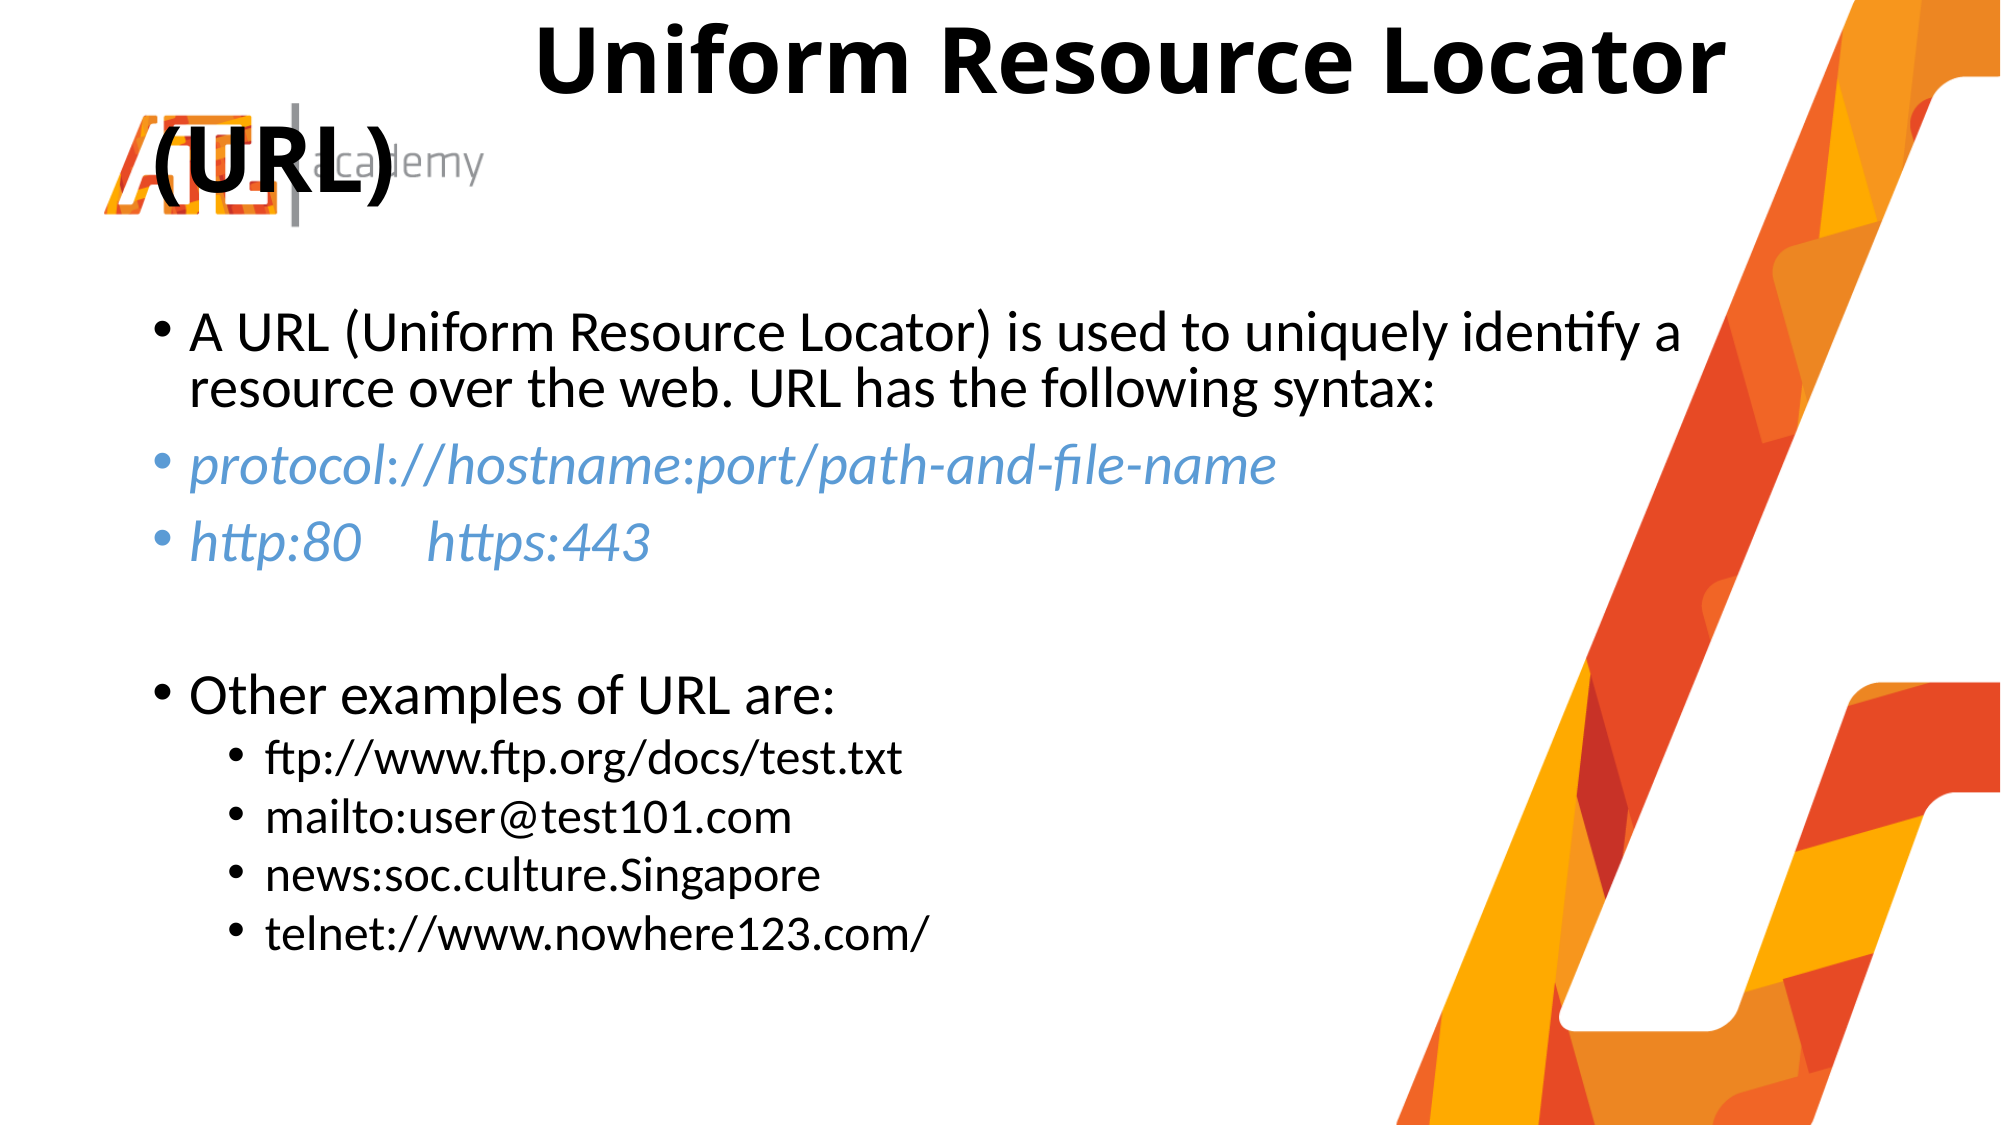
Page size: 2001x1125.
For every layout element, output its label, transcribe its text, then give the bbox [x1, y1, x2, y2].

title Uniform Resource Locator (URL) [137, 59, 1863, 278]
picture [0, 0, 2001, 1125]
list A URL (Uniform Resource Locator) is used to uniquely identify a resource over the web. URL has the following syntax: protocol://hostname:port/path-and-file-name http:80 https:443 Other examples of URL are: ftp://www.ftp.org/docs/test.txt mailto:user@test101.com news:soc.culture.Singapore telnet://www.nowhere123.com/ [137, 299, 1863, 1014]
